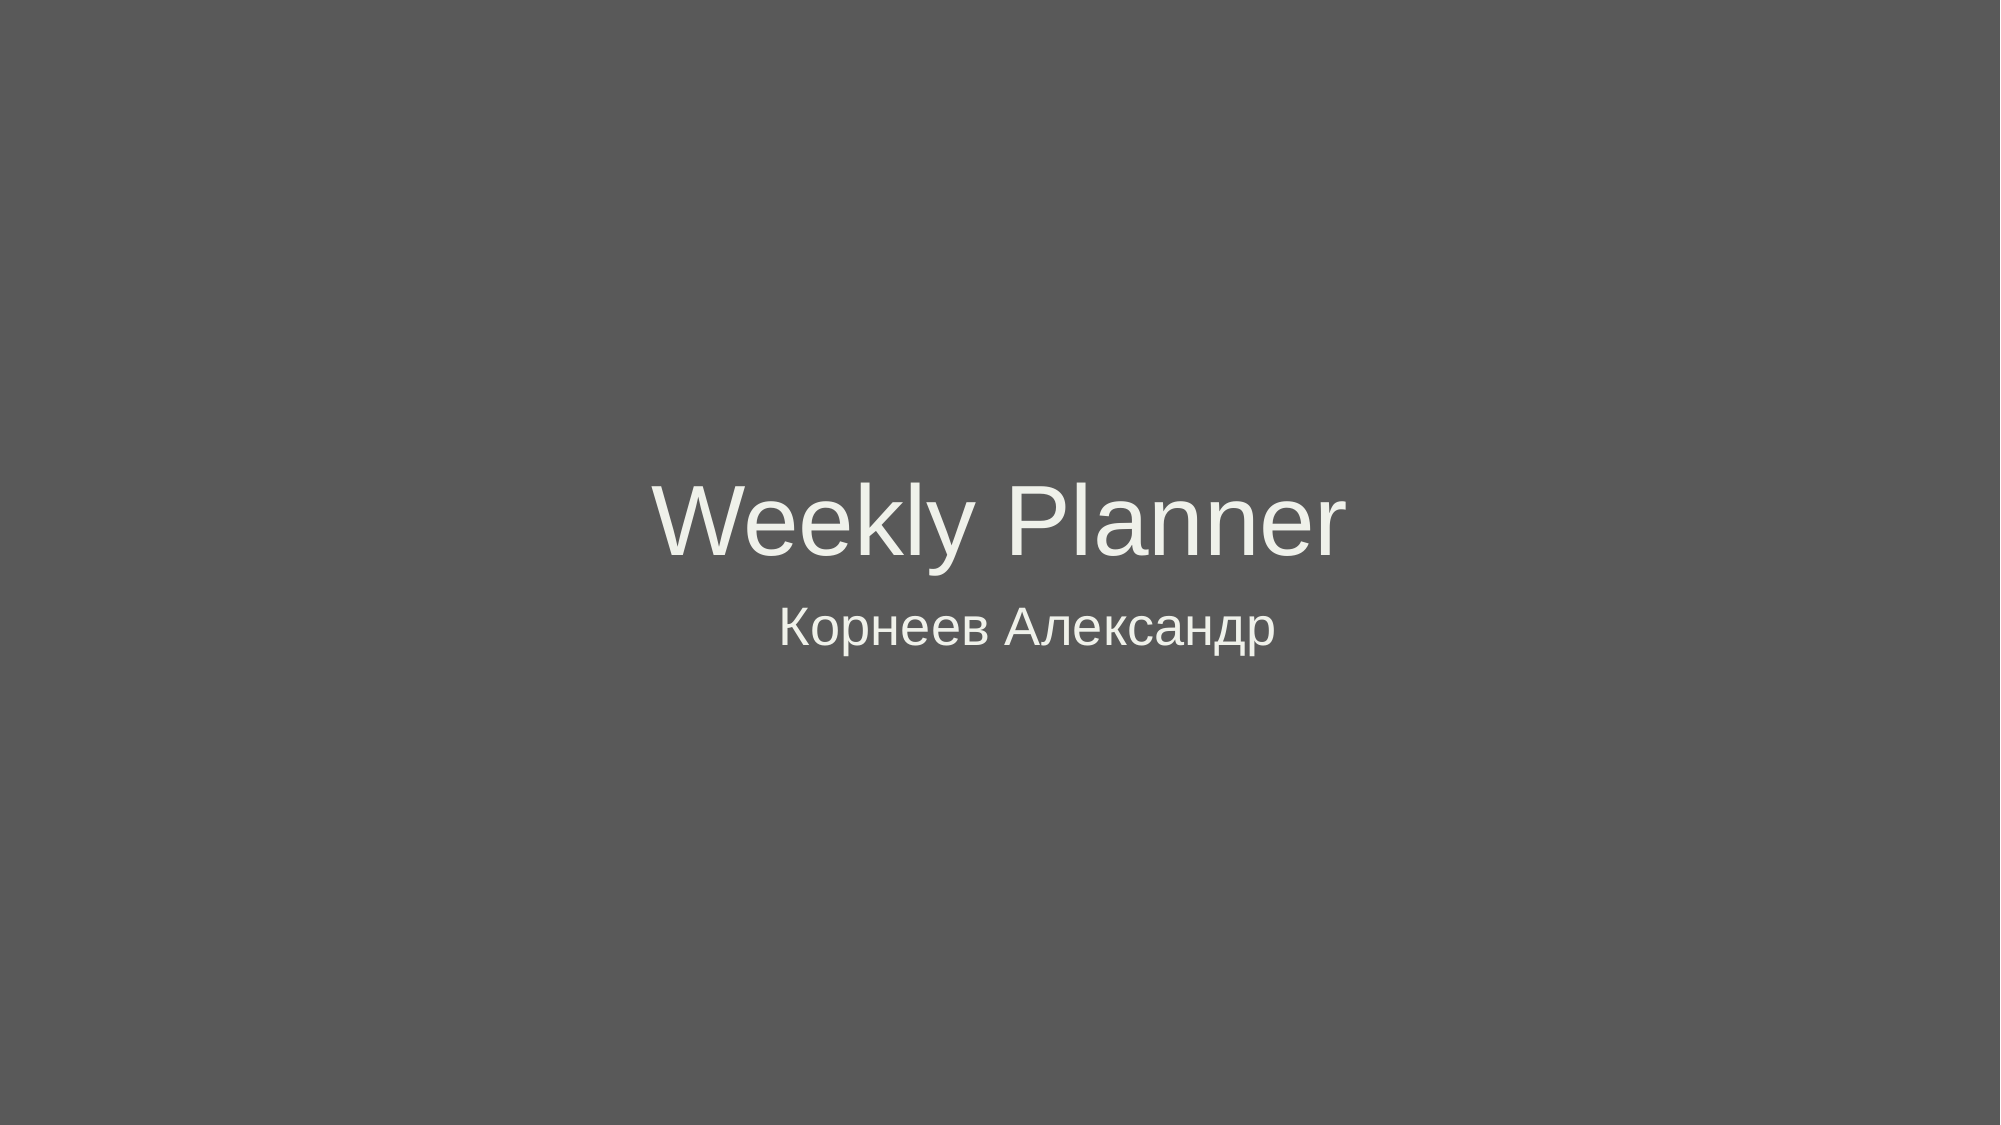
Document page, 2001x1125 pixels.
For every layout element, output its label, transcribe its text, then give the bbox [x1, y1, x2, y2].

title Weekly Planner [249, 184, 1750, 576]
subtitle Корнеев Александр [249, 590, 1750, 863]
